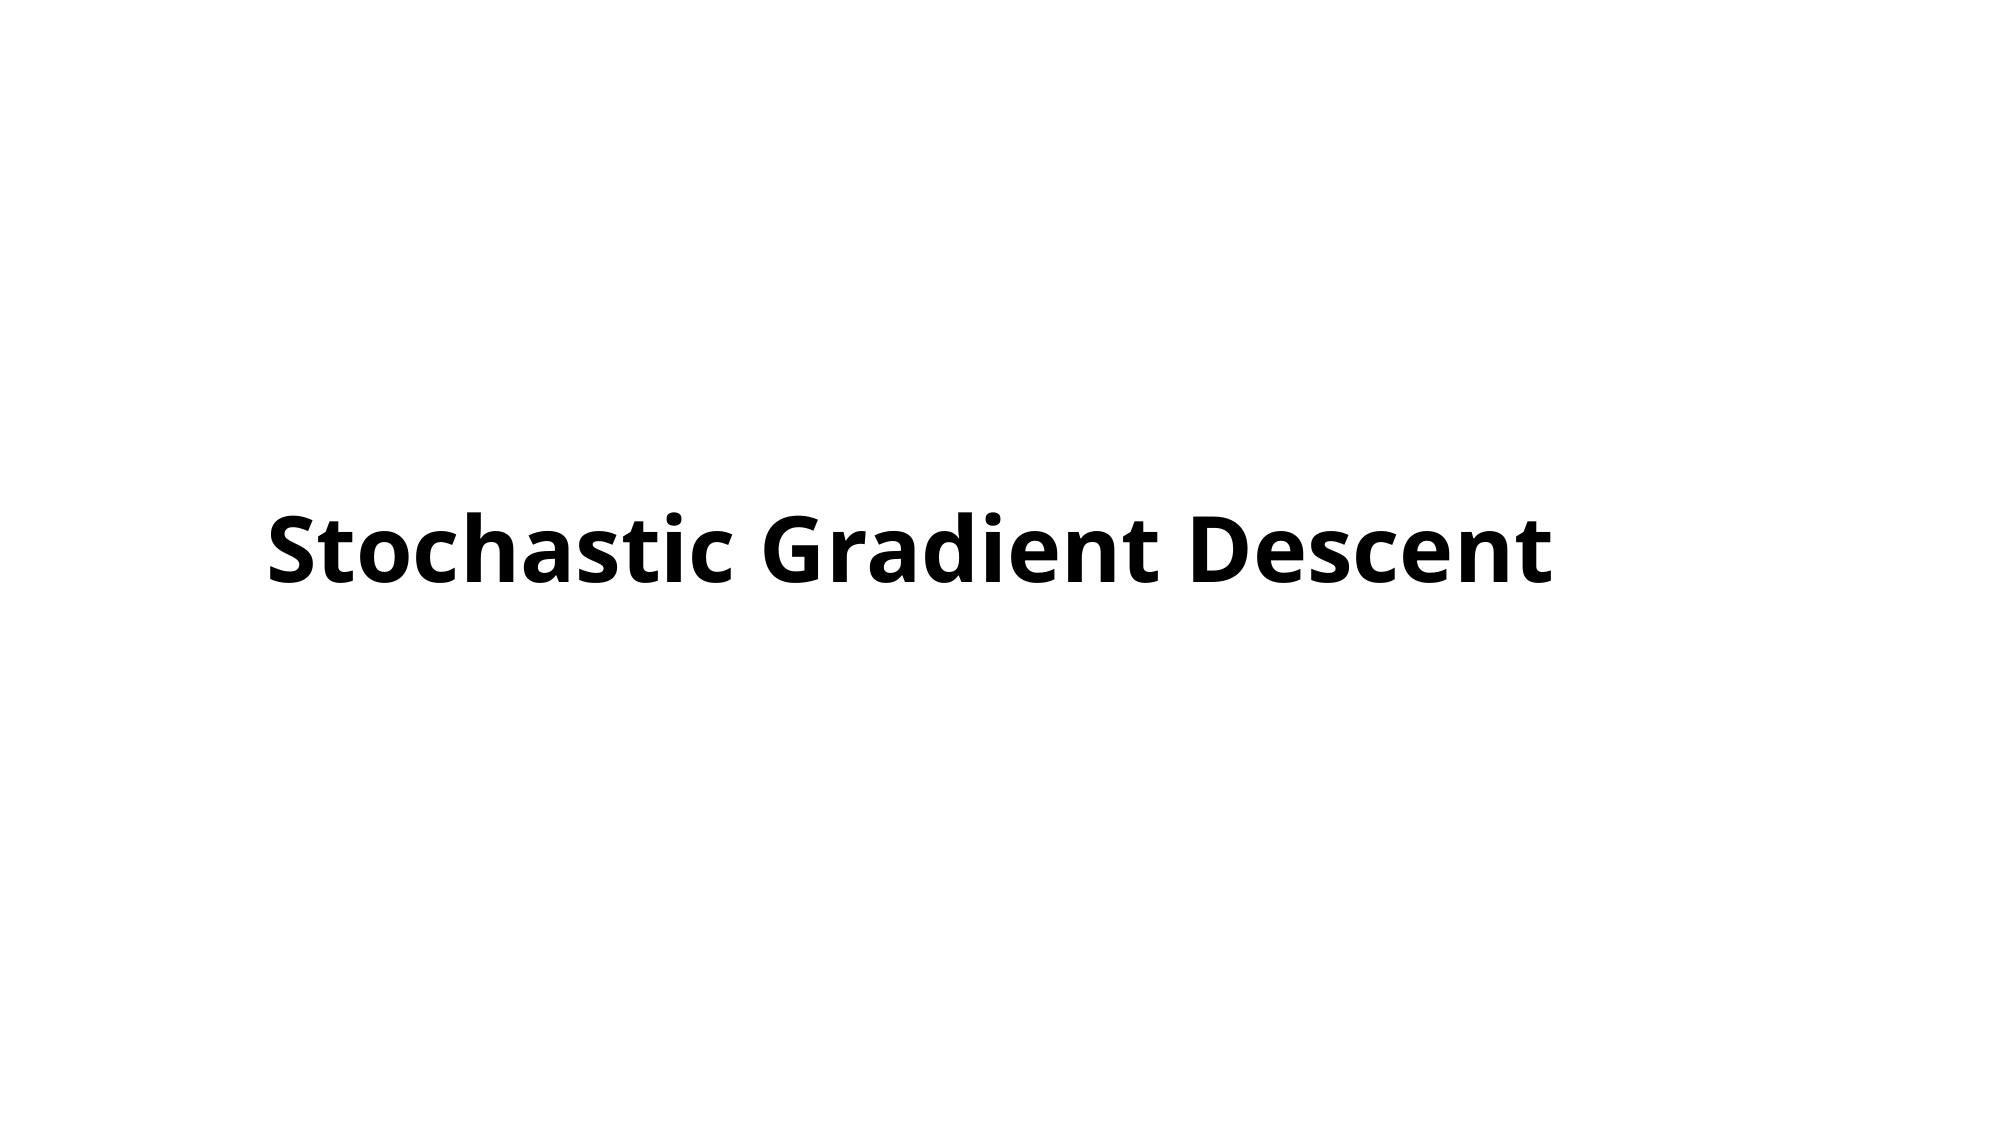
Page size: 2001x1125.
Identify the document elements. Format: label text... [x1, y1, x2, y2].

subtitle Stochastic Gradient Descent [243, 292, 1833, 624]
